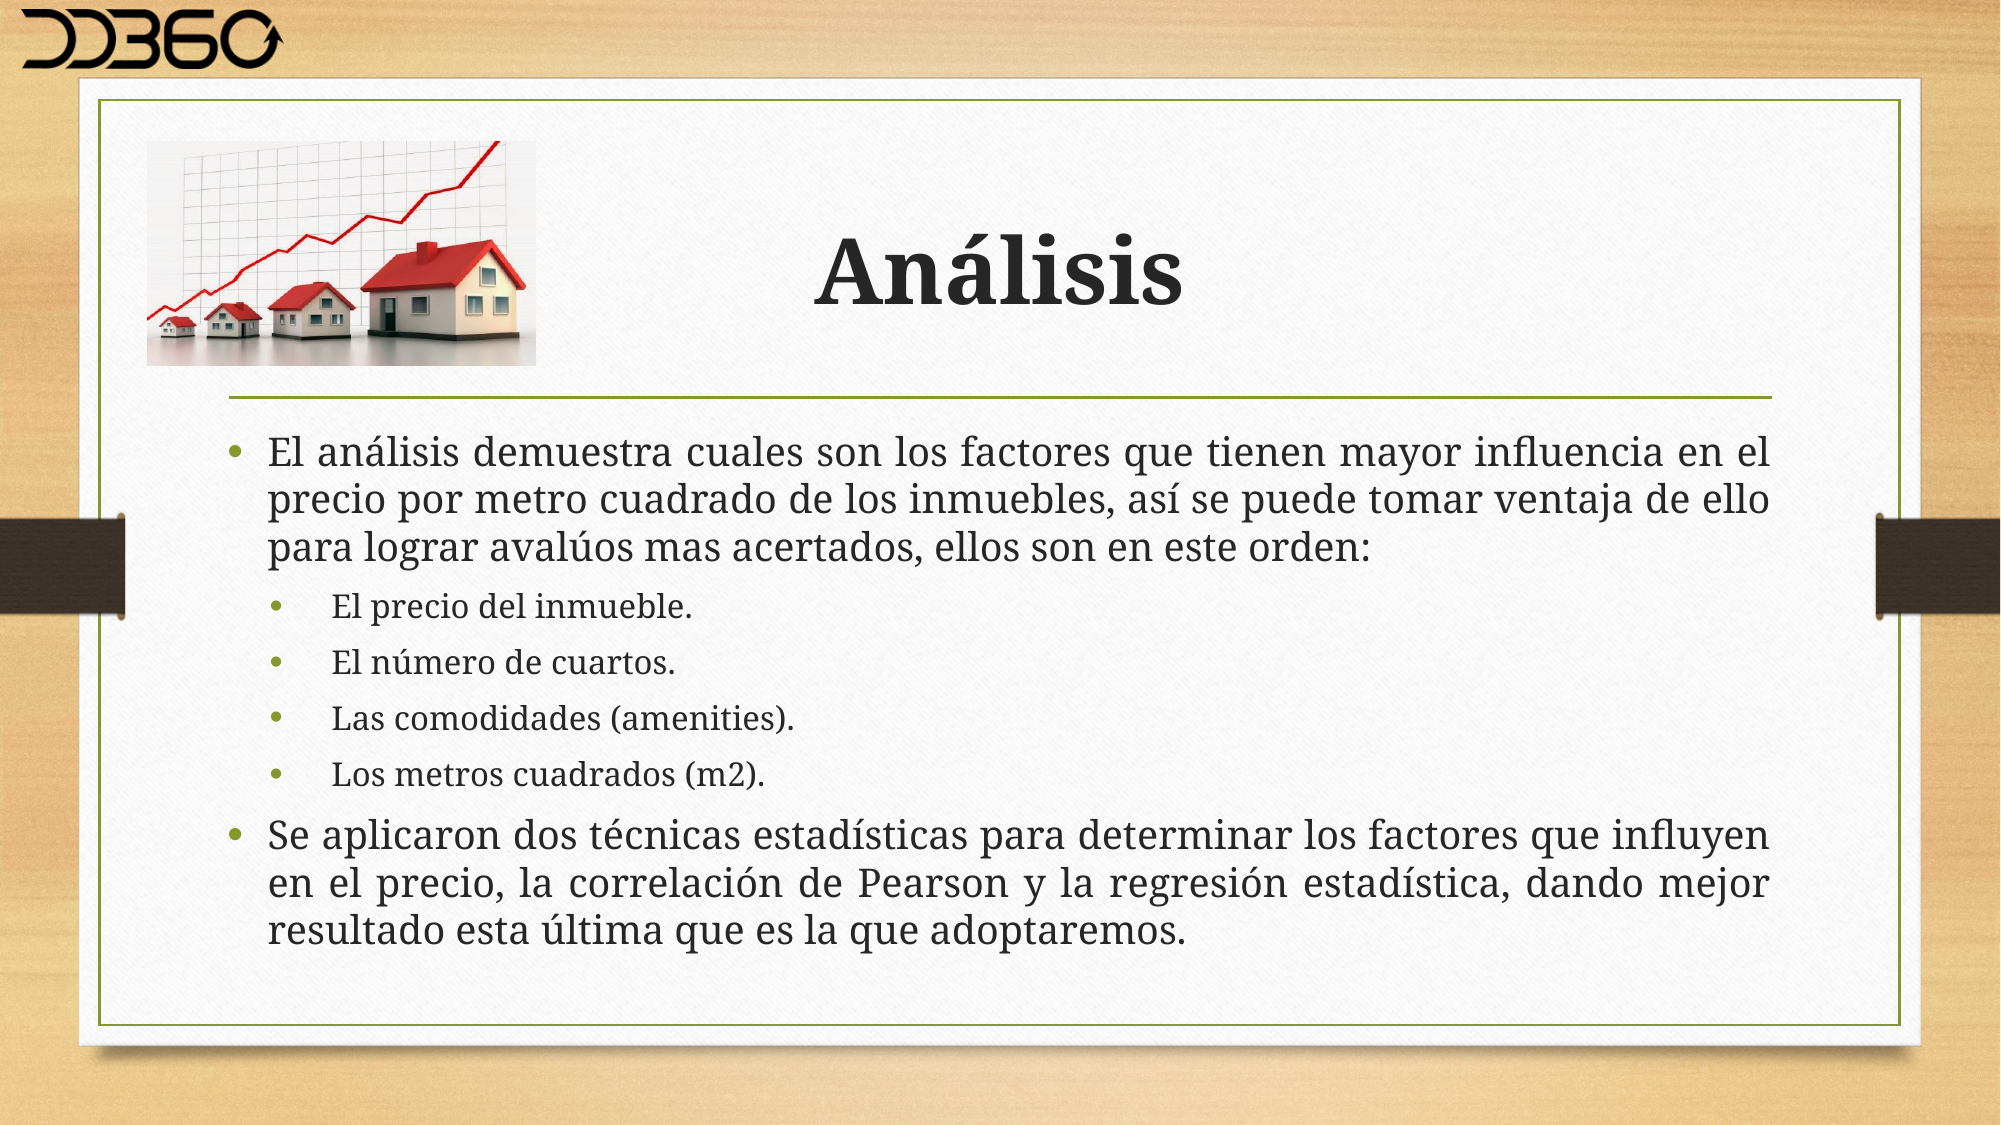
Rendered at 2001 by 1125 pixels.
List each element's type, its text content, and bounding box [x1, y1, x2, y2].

title Análisis [212, 161, 1788, 375]
picture [0, 0, 2001, 1125]
list El análisis demuestra cuales son los factores que tienen mayor influencia en el precio por metro cuadrado de los inmuebles, así se puede tomar ventaja de ello para lograr avalúos mas acertados, ellos son en este orden: El precio del inmueble. El número de cuartos. Las comodidades (amenities). Los metros cuadrados (m2). Se aplicaron dos técnicas estadísticas para determinar los factores que influyen en el precio, la correlación de Pearson y la regresión estadística, dando mejor resultado esta última que es la que adoptaremos. [212, 419, 1788, 964]
